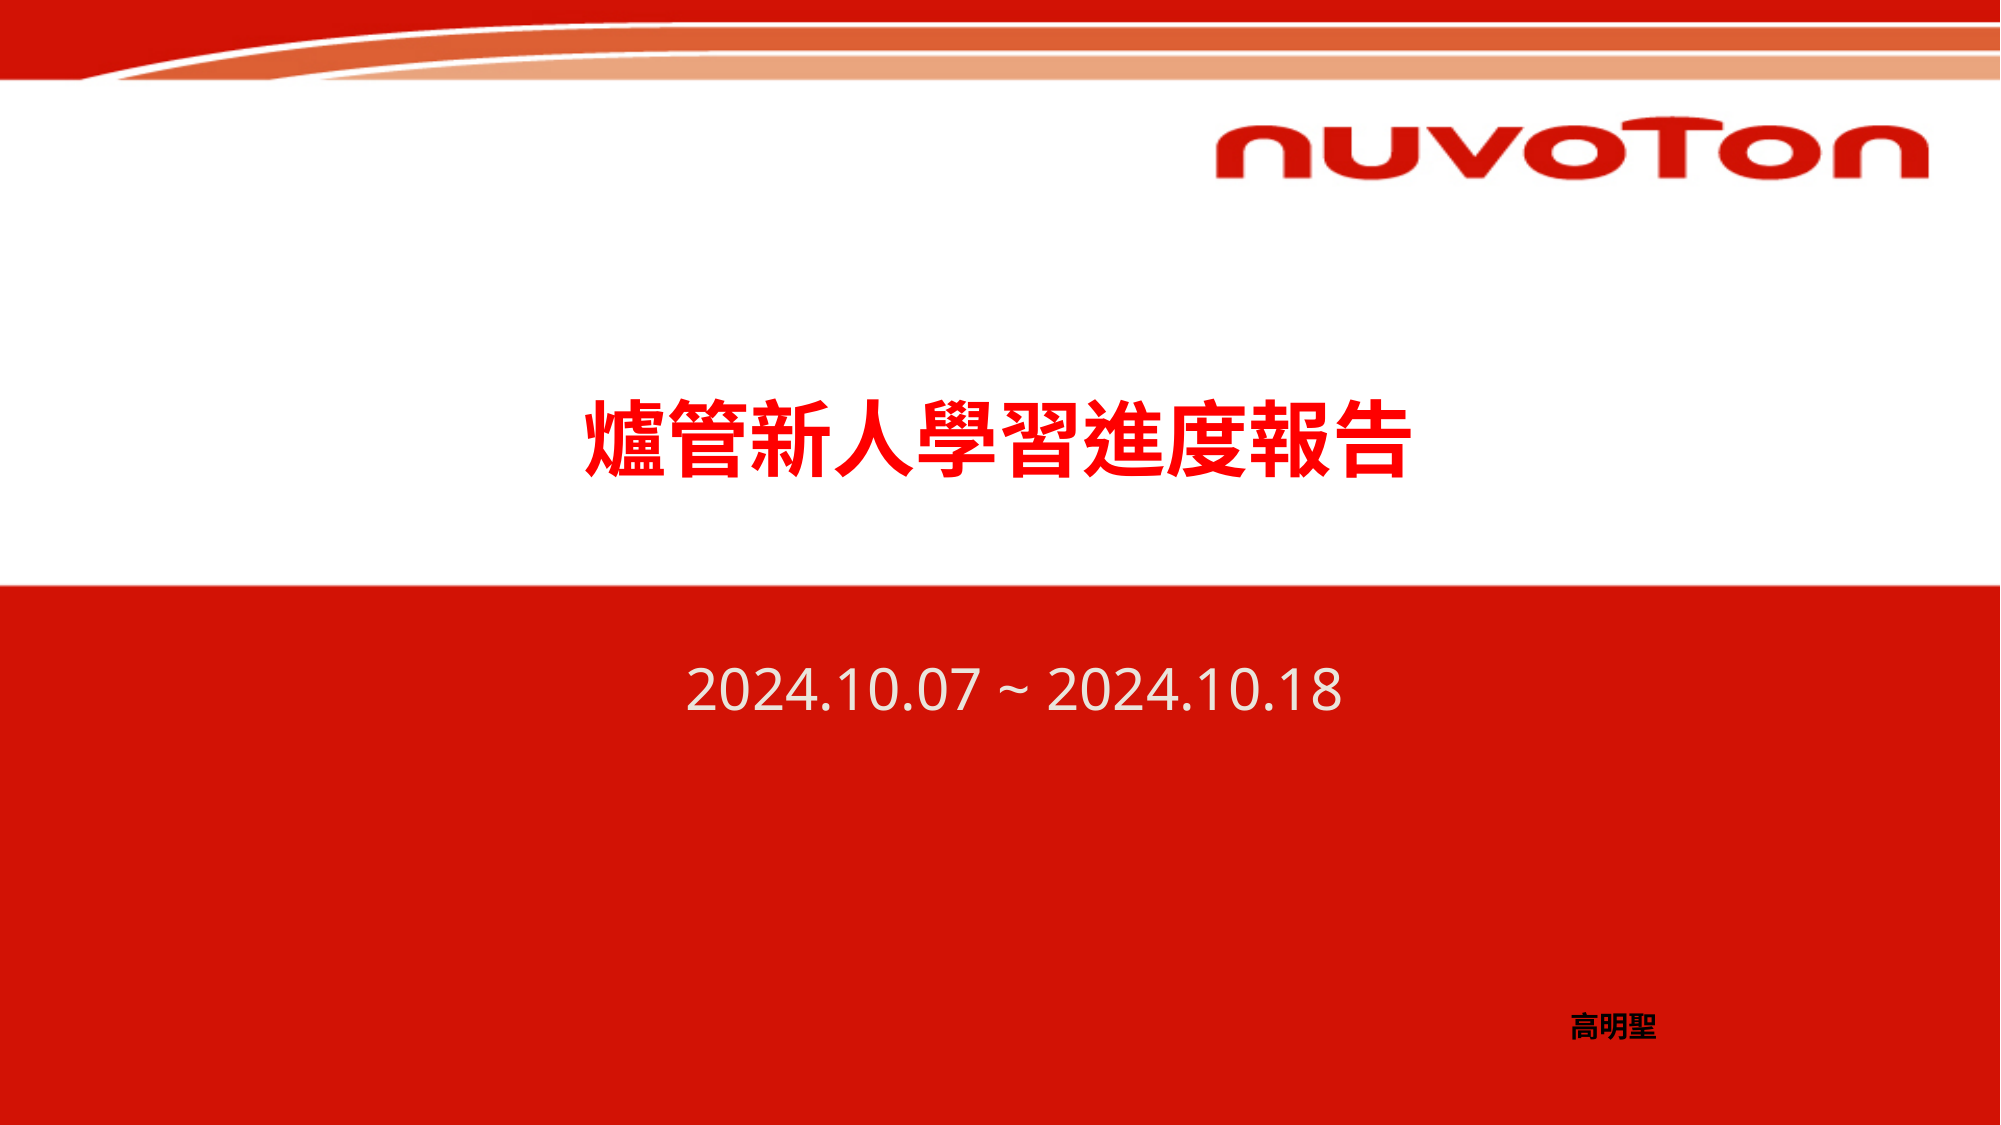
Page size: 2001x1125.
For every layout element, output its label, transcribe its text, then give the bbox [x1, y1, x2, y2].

footer 高明聖 [1555, 996, 1680, 1056]
text_box 2024.10.07 ~ 2024.10.18 [660, 644, 1370, 730]
title 爐管新人學習進度報告 [531, 292, 1468, 590]
picture [0, 0, 2001, 1125]
